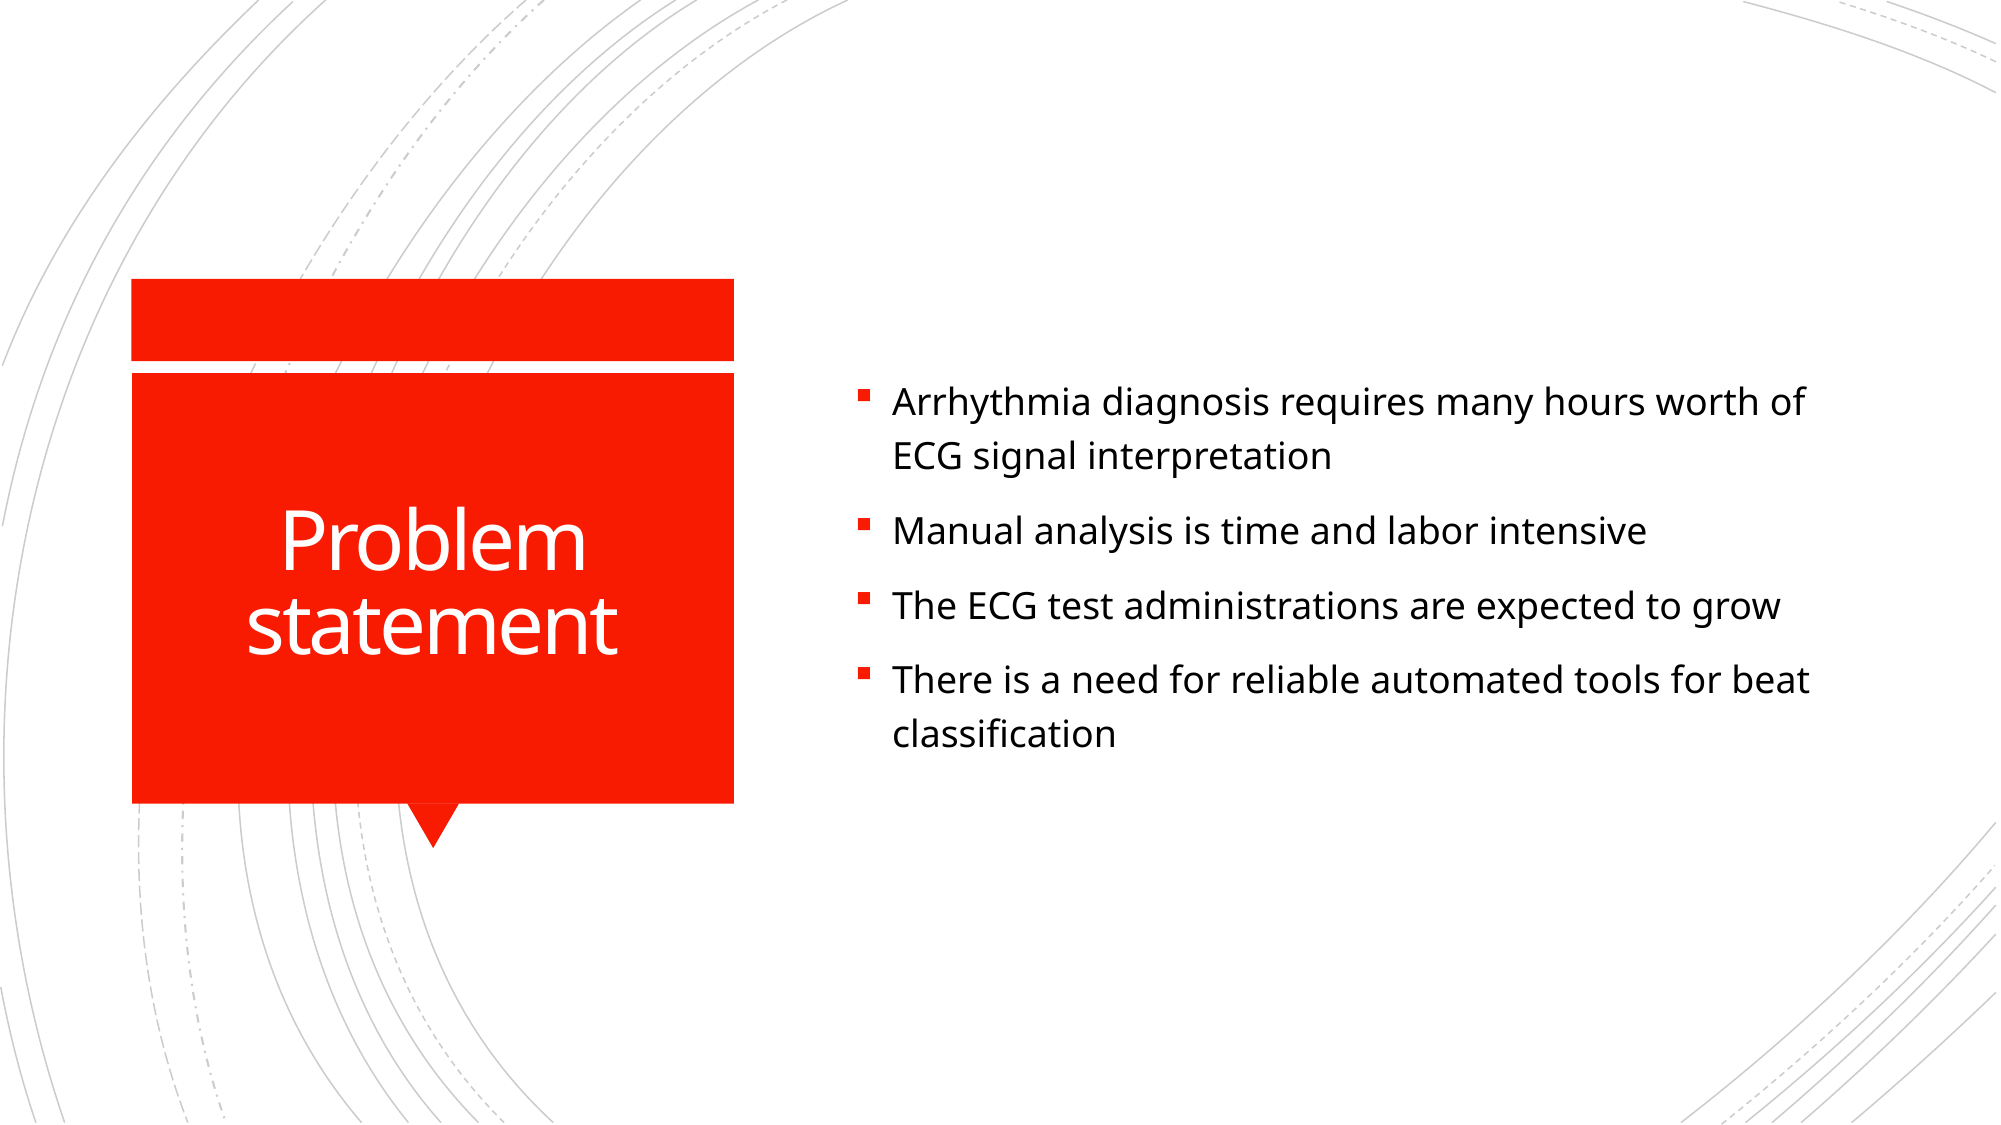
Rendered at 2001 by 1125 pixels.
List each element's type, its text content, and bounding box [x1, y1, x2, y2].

list Arrhythmia diagnosis requires many hours worth of ECG signal interpretation Manual analysis is time and labor intensive The ECG test administrations are expected to grow There is a need for reliable automated tools for beat classification [839, 131, 1871, 993]
title Problem statement [145, 385, 720, 789]
